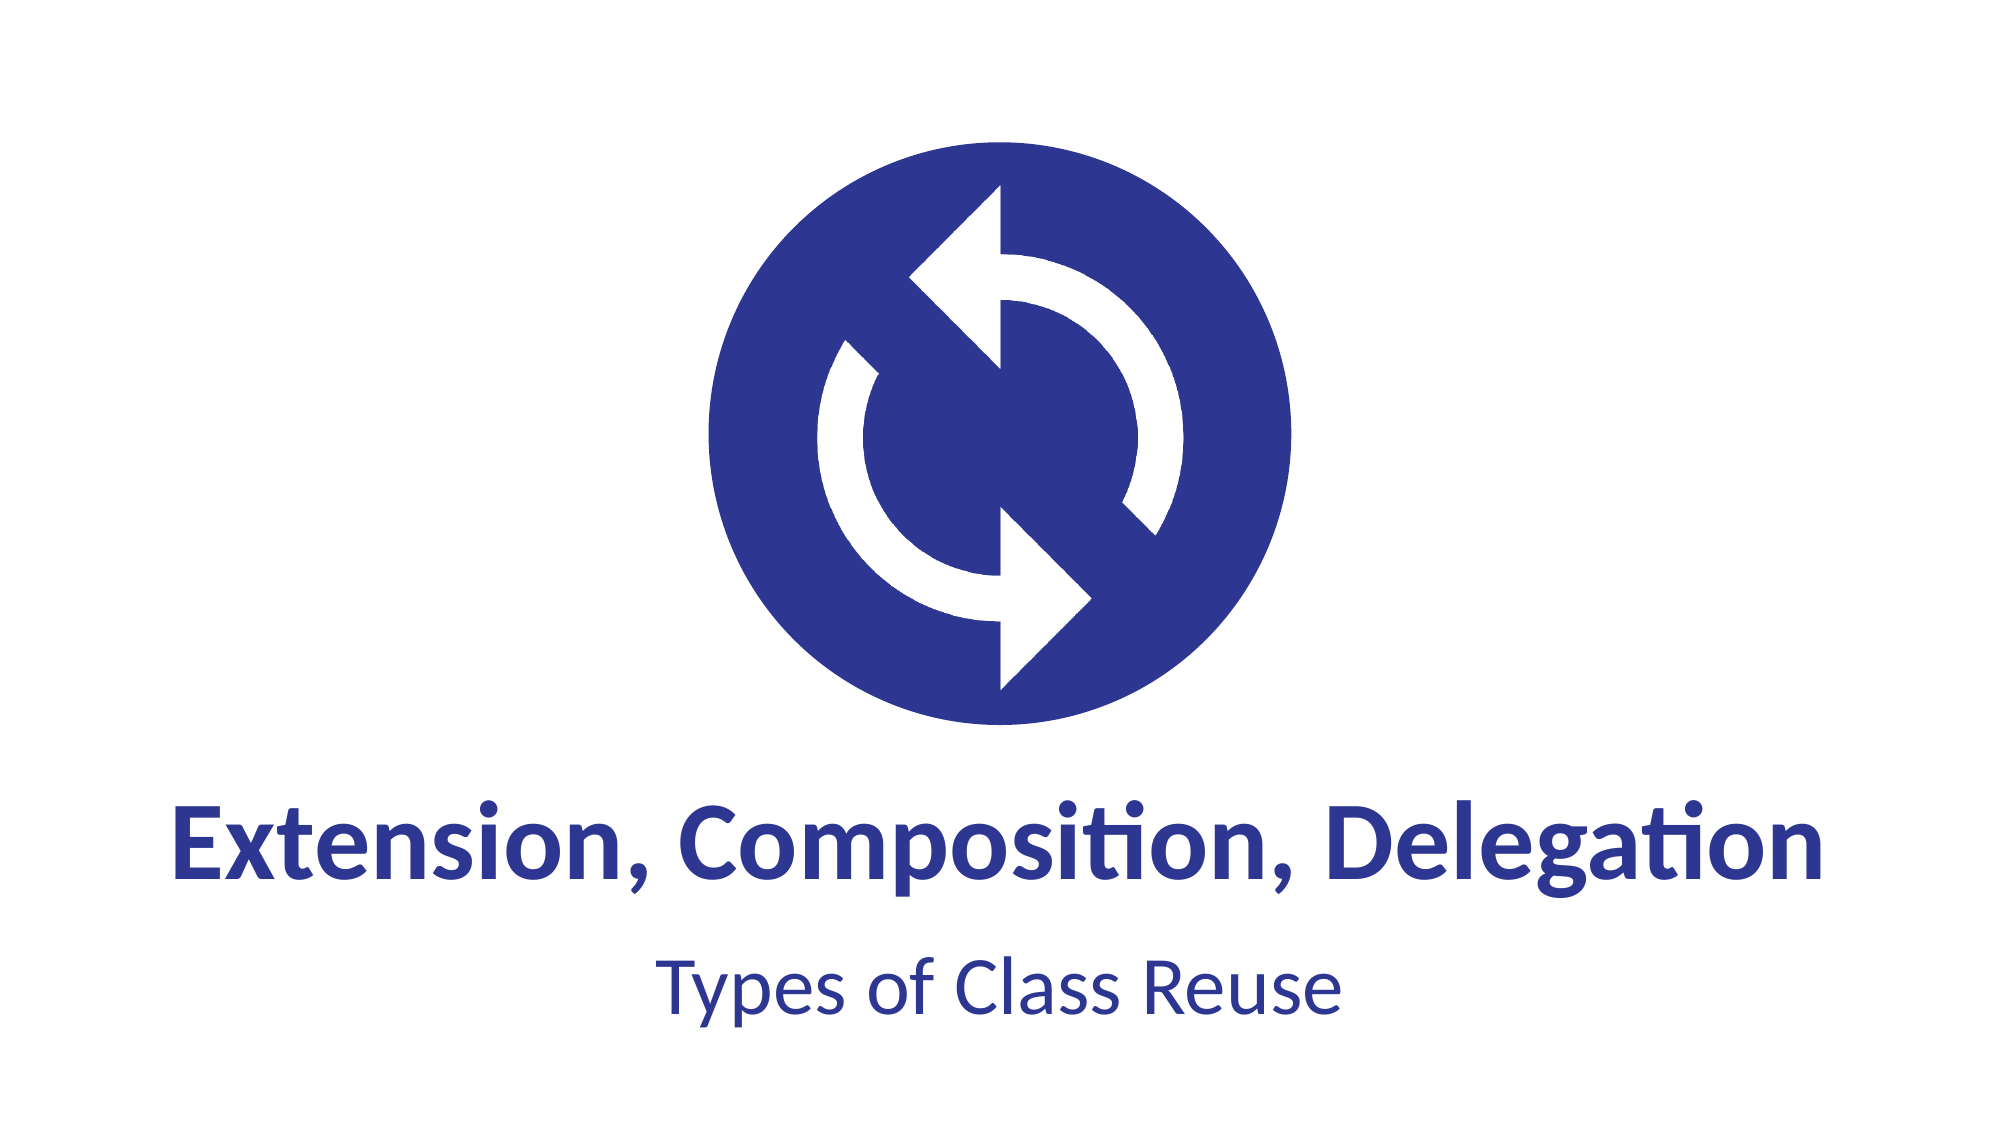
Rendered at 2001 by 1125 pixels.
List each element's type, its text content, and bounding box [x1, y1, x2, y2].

picture [724, 162, 1276, 713]
title Extension, Composition, Delegation [100, 771, 1900, 898]
subtitle Types of Class Reuse [100, 916, 1900, 1043]
